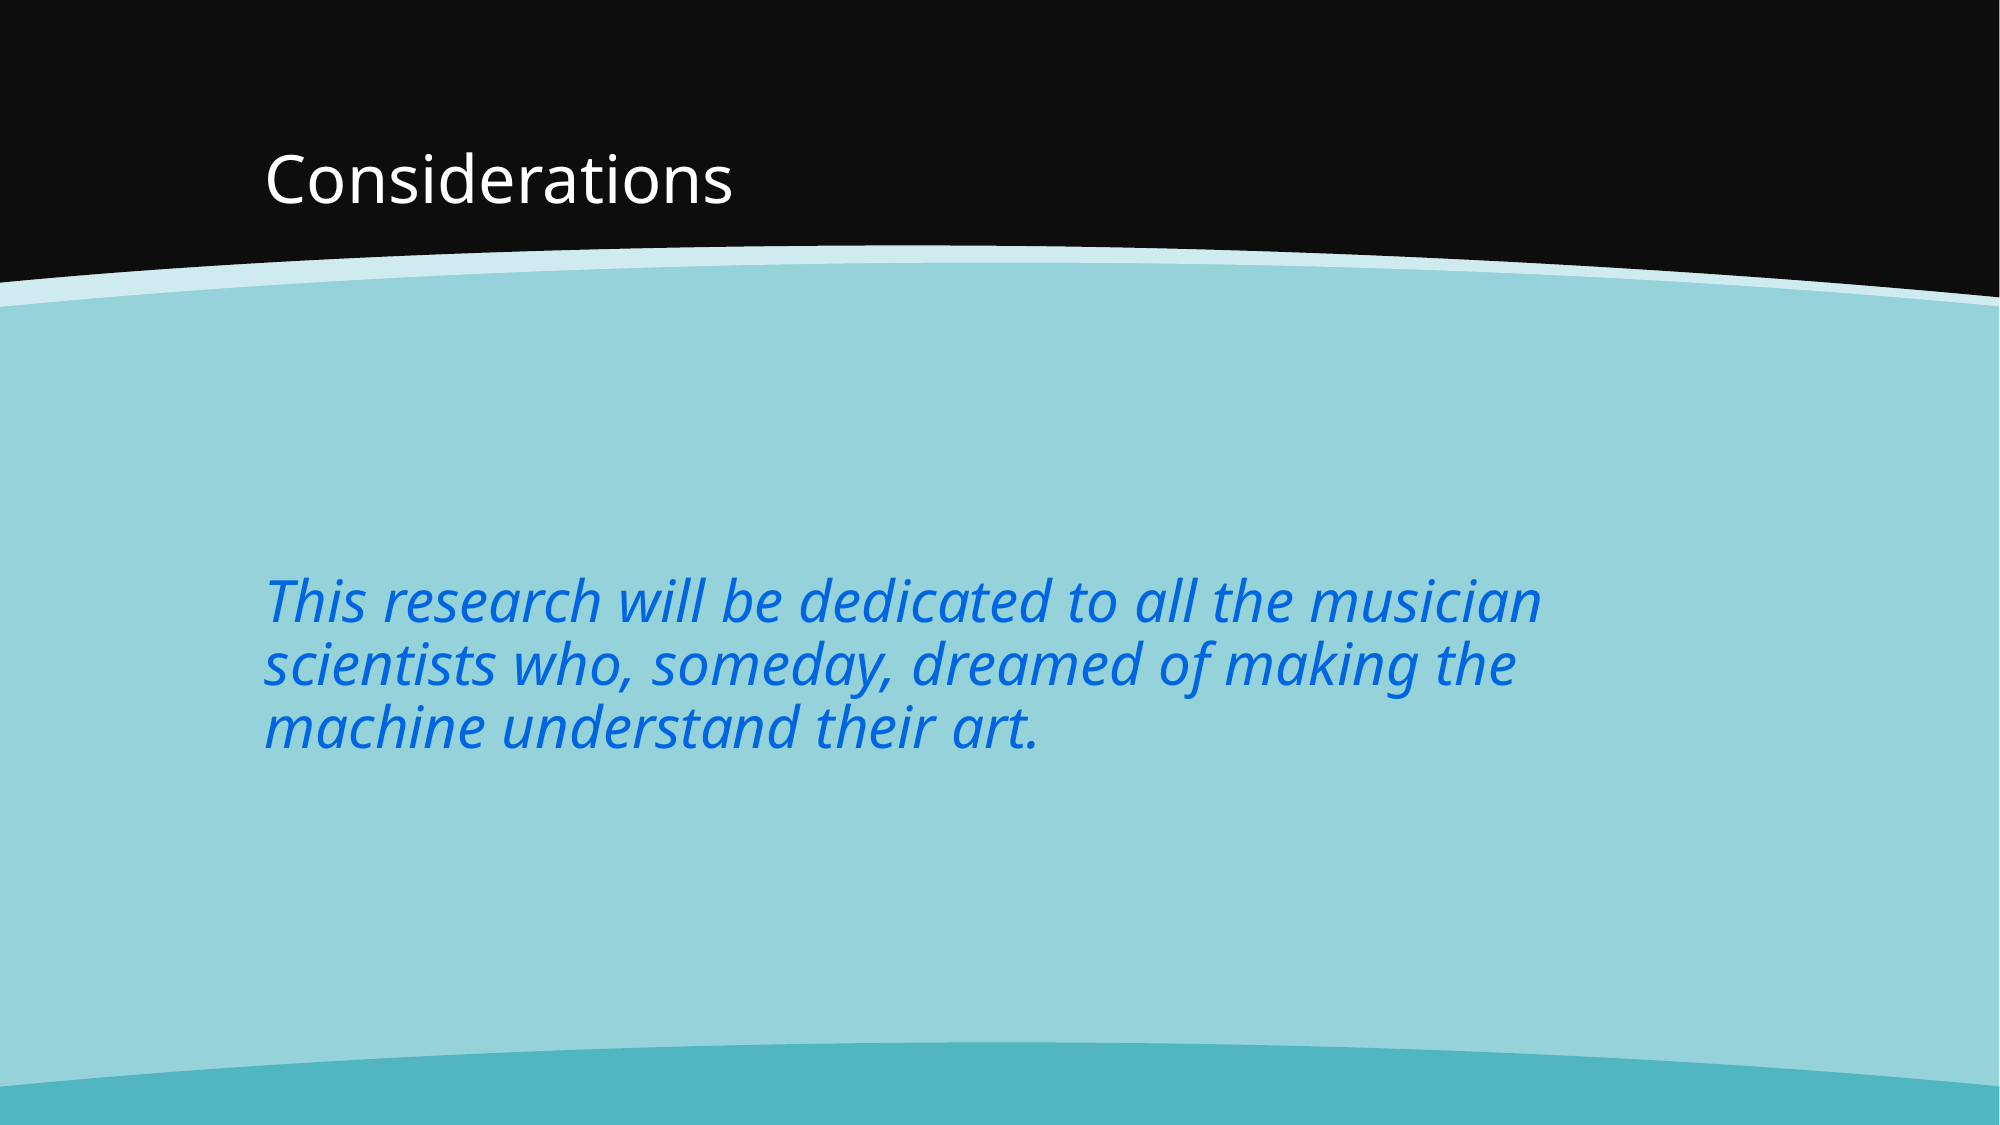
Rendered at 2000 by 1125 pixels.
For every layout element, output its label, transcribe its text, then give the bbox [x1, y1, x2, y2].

title Considerations [249, 45, 1750, 225]
list This research will be dedicated to all the musician scientists who, someday, dreamed of making the machine understand their art. [249, 312, 1750, 1013]
